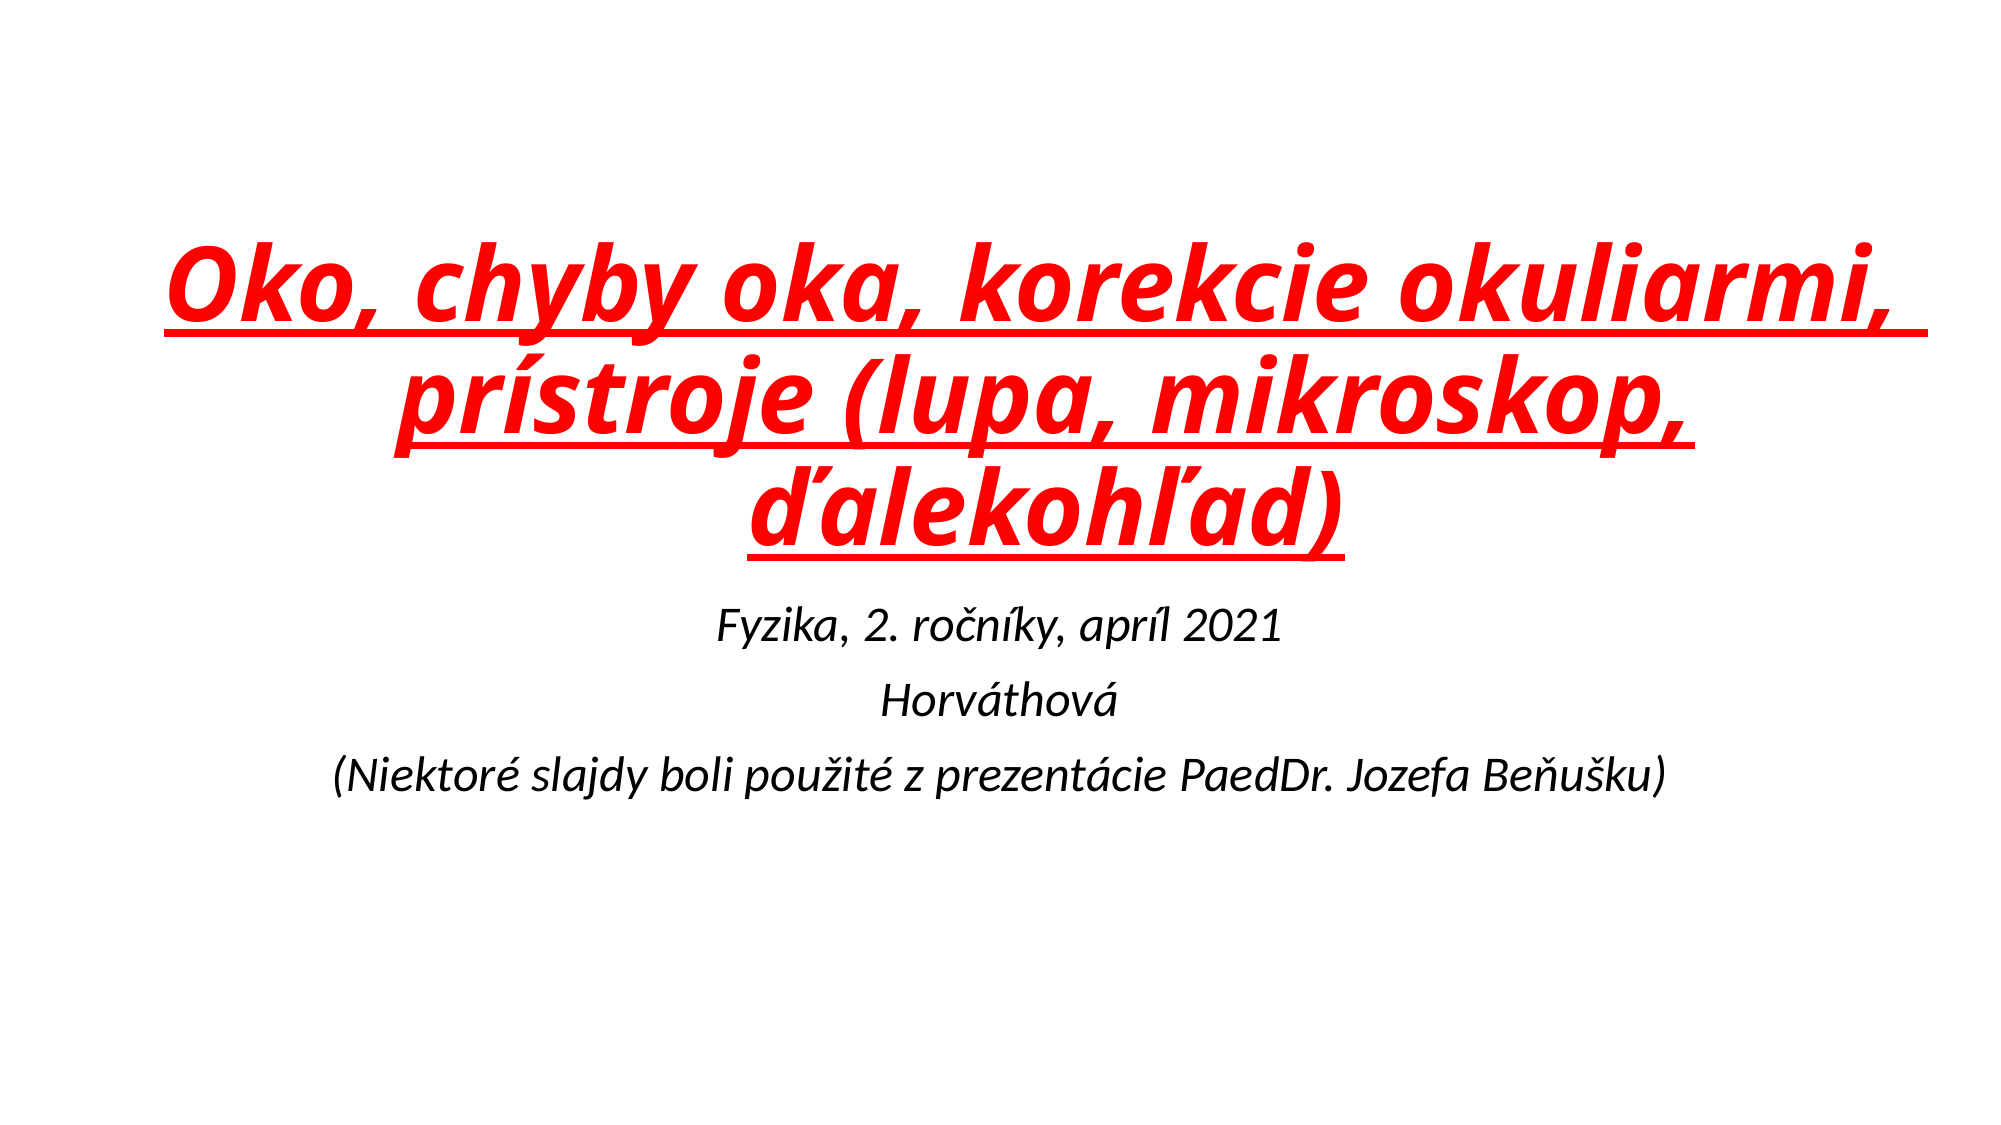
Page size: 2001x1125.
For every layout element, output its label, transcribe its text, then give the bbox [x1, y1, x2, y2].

subtitle Fyzika, 2. ročníky, apríl 2021 Horváthová (Niektoré slajdy boli použité z prezentácie PaedDr. Jozefa Beňušku) [249, 590, 1750, 863]
title Oko, chyby oka, korekcie okuliarmi, prístroje (lupa, mikroskop, ďalekohľad) [142, 184, 1950, 576]
